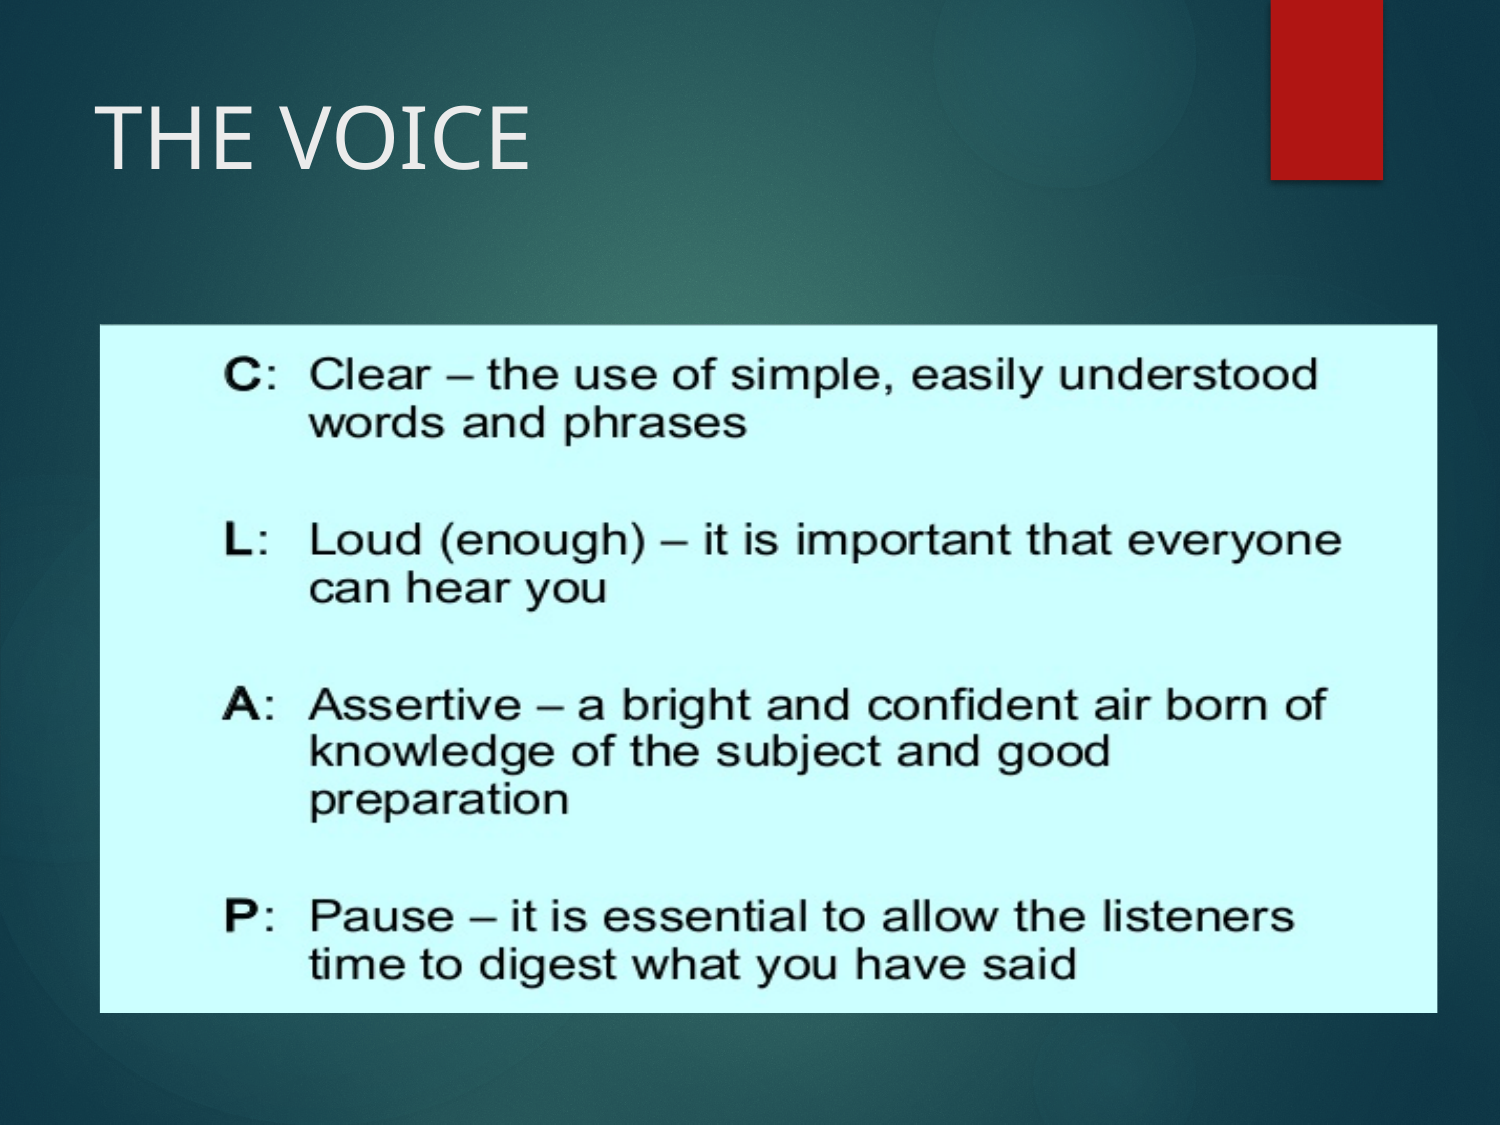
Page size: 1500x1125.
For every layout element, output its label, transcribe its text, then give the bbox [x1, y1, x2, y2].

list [99, 324, 1438, 1013]
title THE VOICE [79, 74, 1237, 304]
